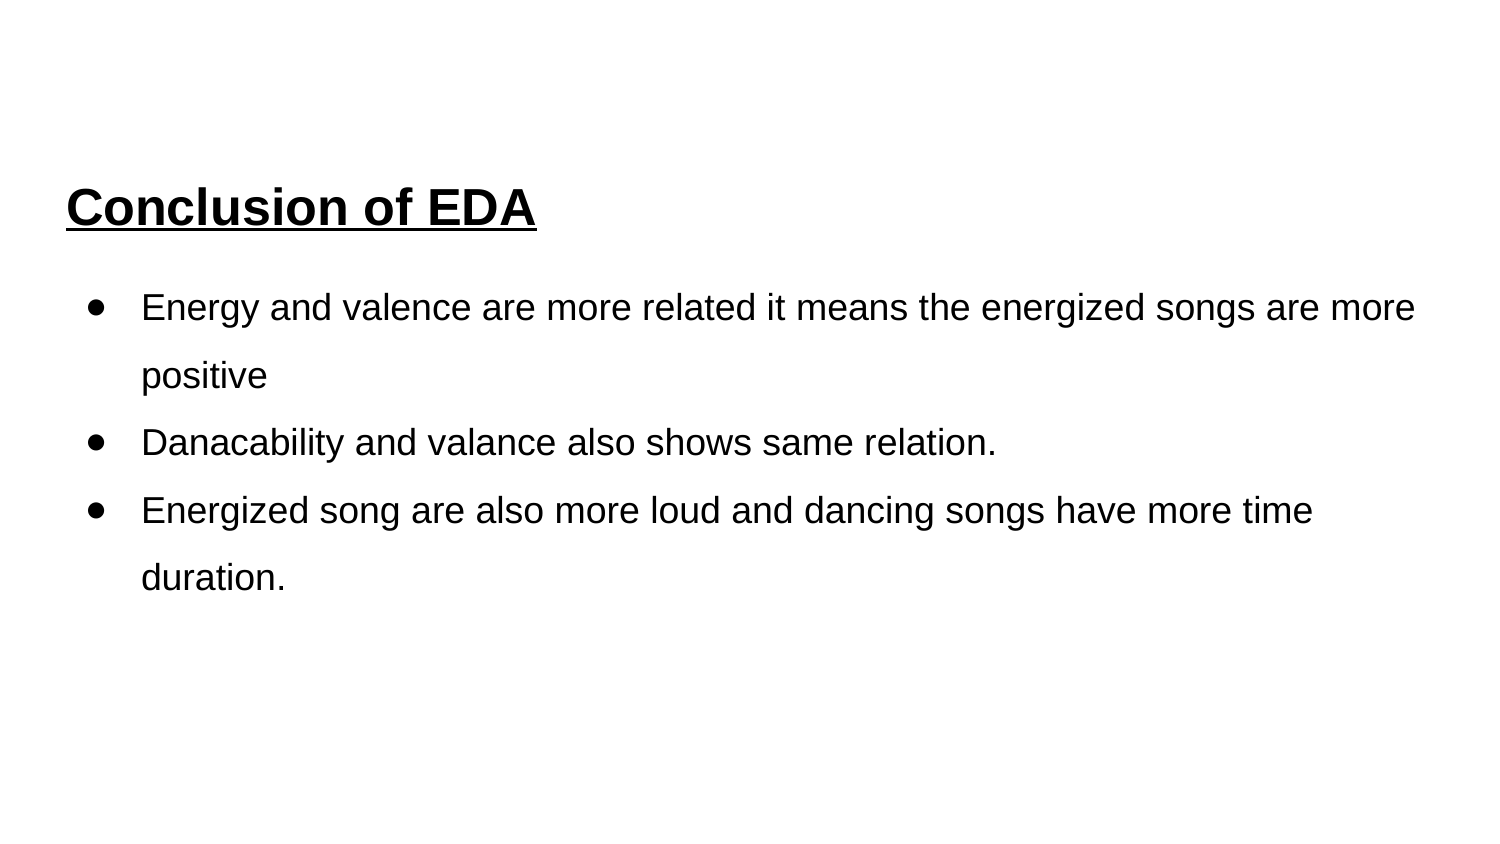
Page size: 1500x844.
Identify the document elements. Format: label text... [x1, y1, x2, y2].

list Conclusion of EDA Energy and valence are more related it means the energized songs are more positive Danacability and valance also shows same relation. Energized song are also more loud and dancing songs have more time duration. [51, 127, 1449, 750]
